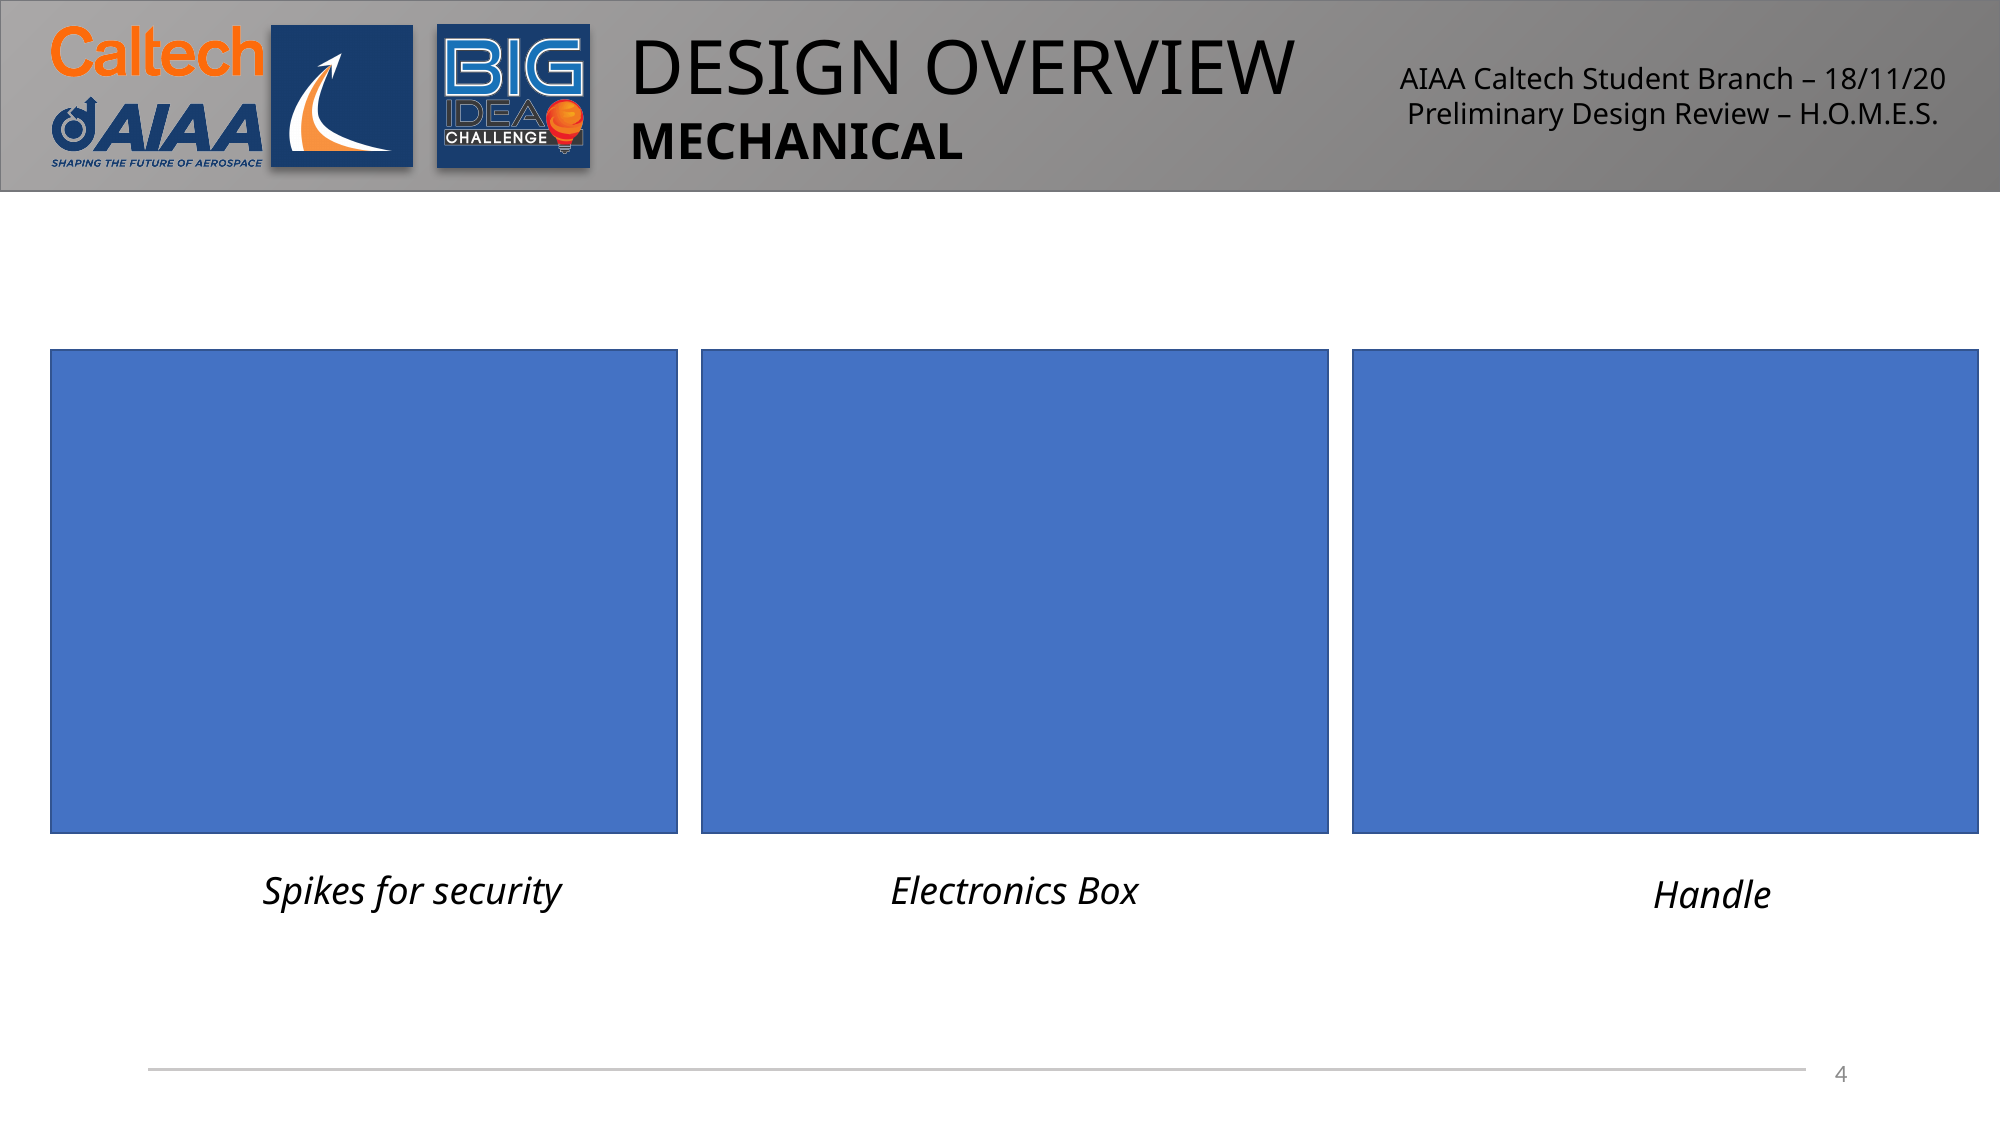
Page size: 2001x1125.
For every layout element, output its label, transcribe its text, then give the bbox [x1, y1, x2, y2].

text_box AIAA Caltech Student Branch – 18/11/20 Preliminary Design Review – H.O.M.E.S. [1233, 52, 1962, 138]
slide_number 4 [1412, 1042, 1863, 1103]
text_box Handle [1638, 863, 1787, 923]
text_box DESIGN OVERVIEW MECHANICAL [614, 12, 1370, 177]
text_box [1352, 349, 1979, 834]
text_box [50, 349, 678, 834]
text_box [701, 349, 1329, 834]
text_box Spikes for security [247, 859, 577, 919]
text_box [51, 25, 413, 167]
text_box [0, 0, 2000, 192]
text_box Electronics Box [875, 859, 1154, 919]
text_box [437, 25, 590, 167]
